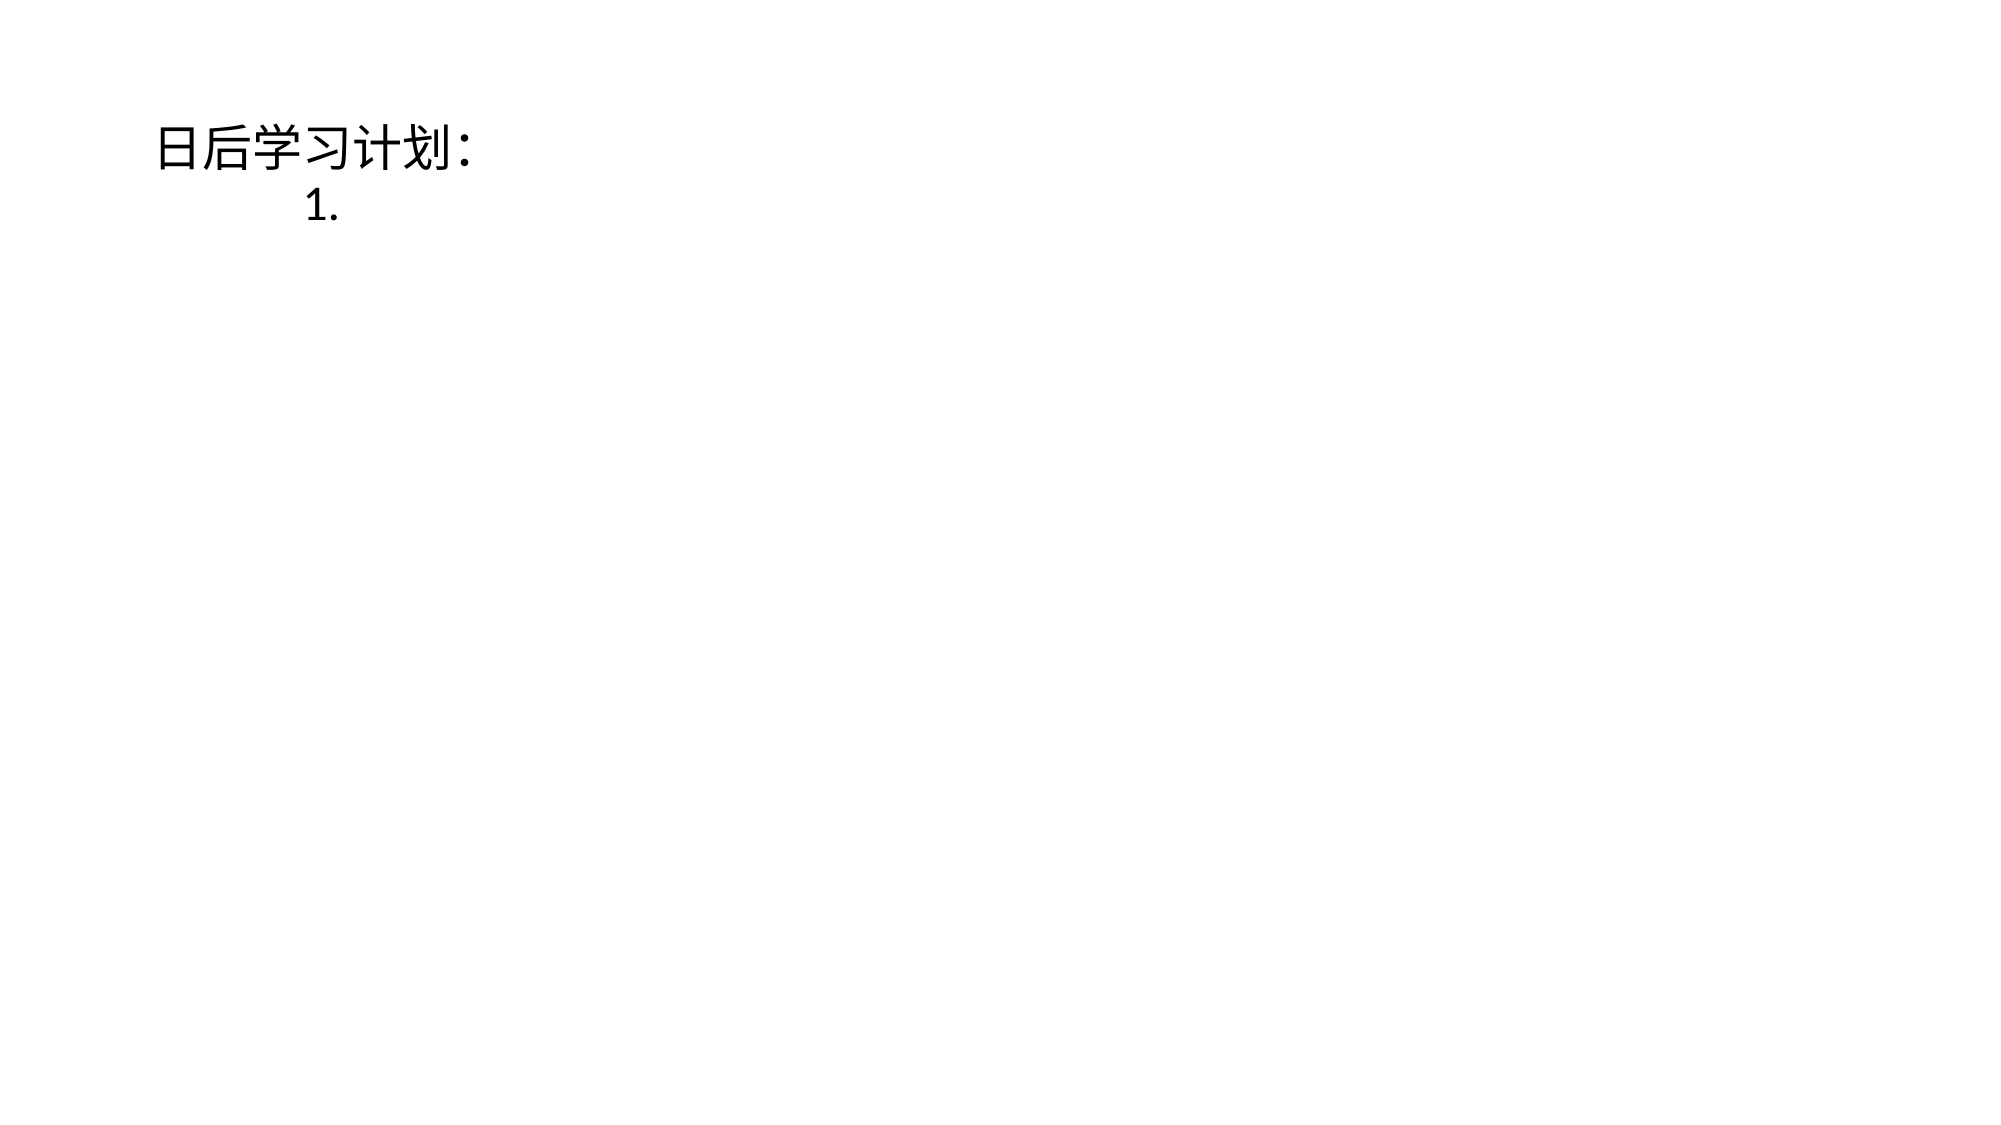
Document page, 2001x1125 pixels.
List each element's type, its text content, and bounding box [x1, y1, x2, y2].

title 日后学习计划： 1. [137, 115, 1863, 459]
